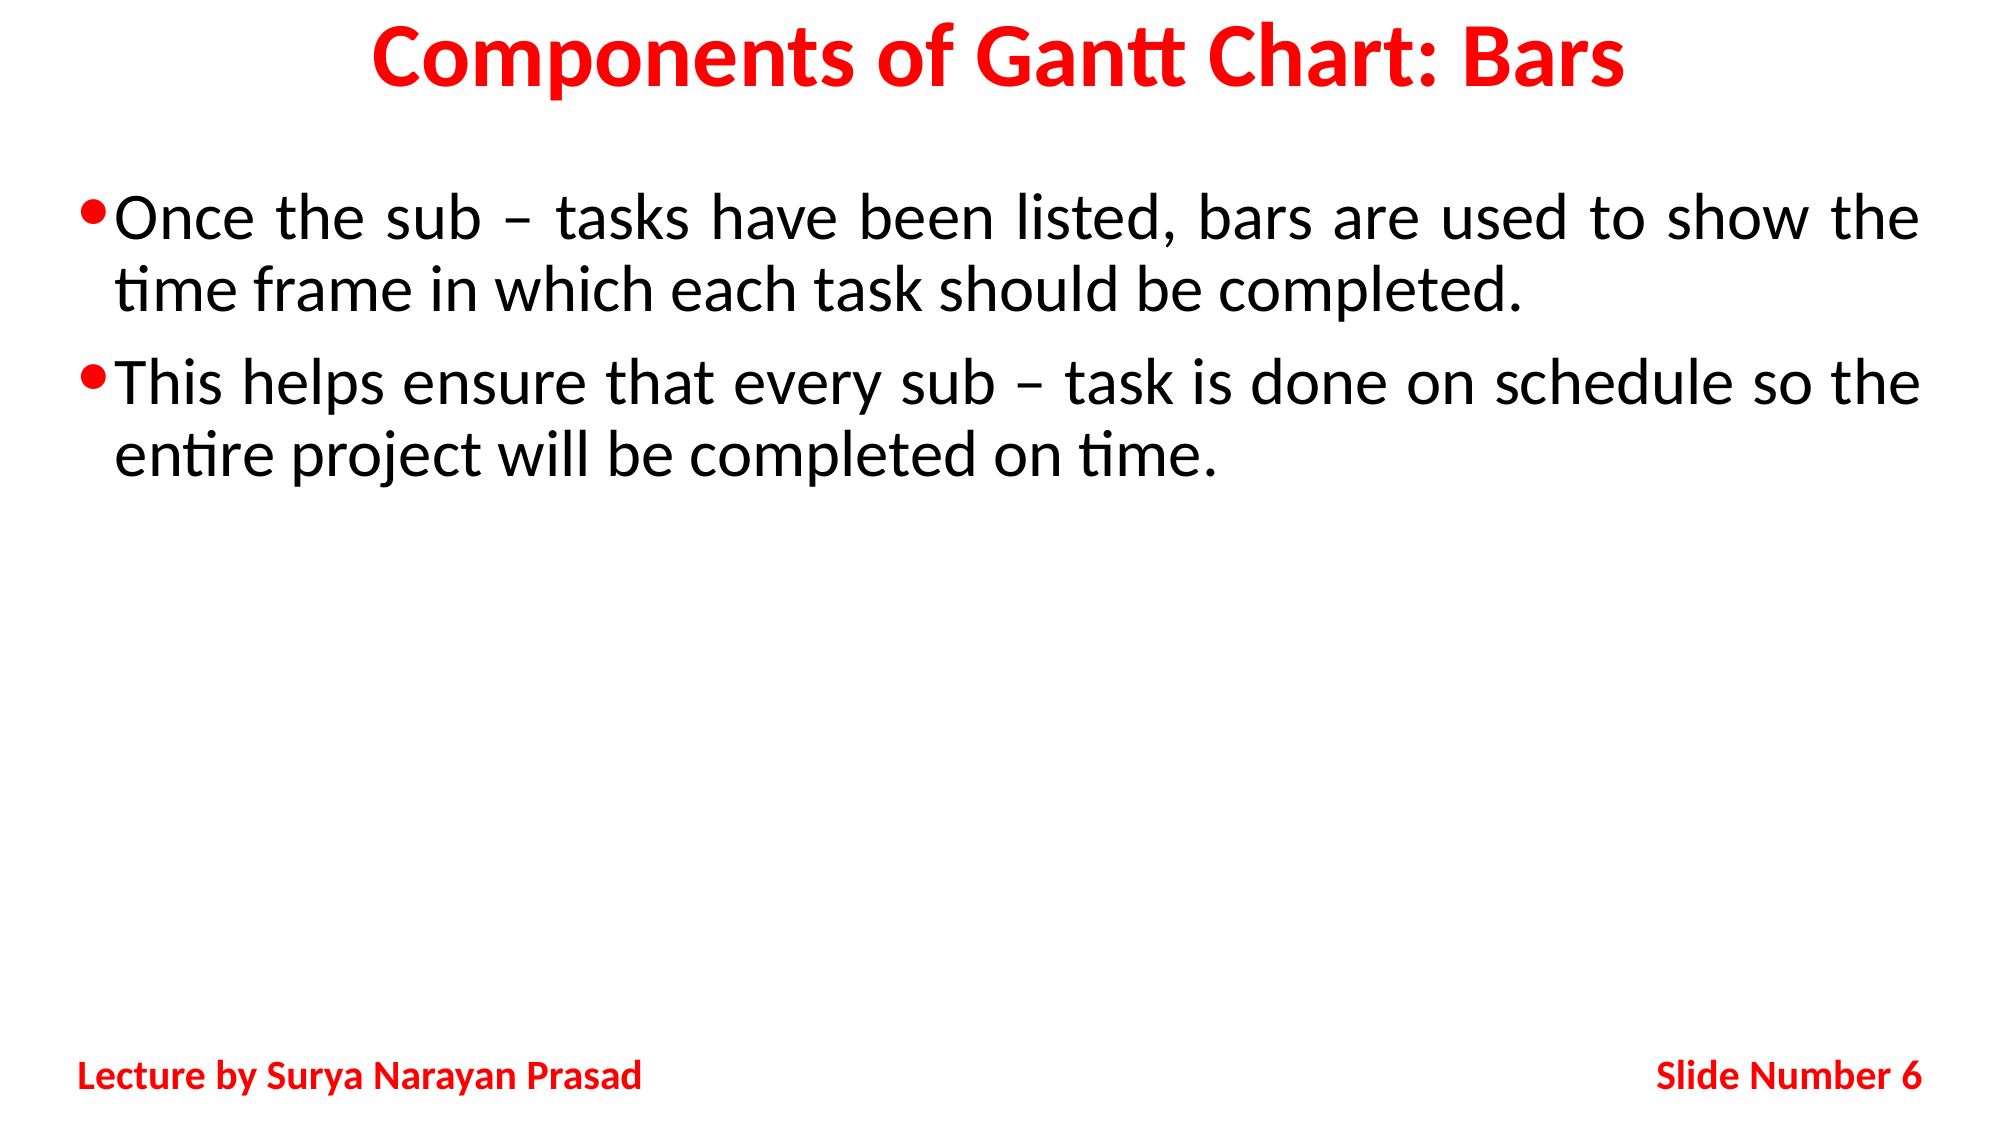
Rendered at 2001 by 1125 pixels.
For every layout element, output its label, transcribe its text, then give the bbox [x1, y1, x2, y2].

title Components of Gantt Chart: Bars [0, 0, 2000, 125]
slide_number Slide Number 6 [1524, 1042, 1938, 1103]
list Once the sub – tasks have been listed, bars are used to show the time frame in which each task should be completed. This helps ensure that every sub – task is done on schedule so the entire project will be completed on time. [62, 174, 1938, 971]
footer Lecture by Surya Narayan Prasad [62, 1042, 688, 1103]
